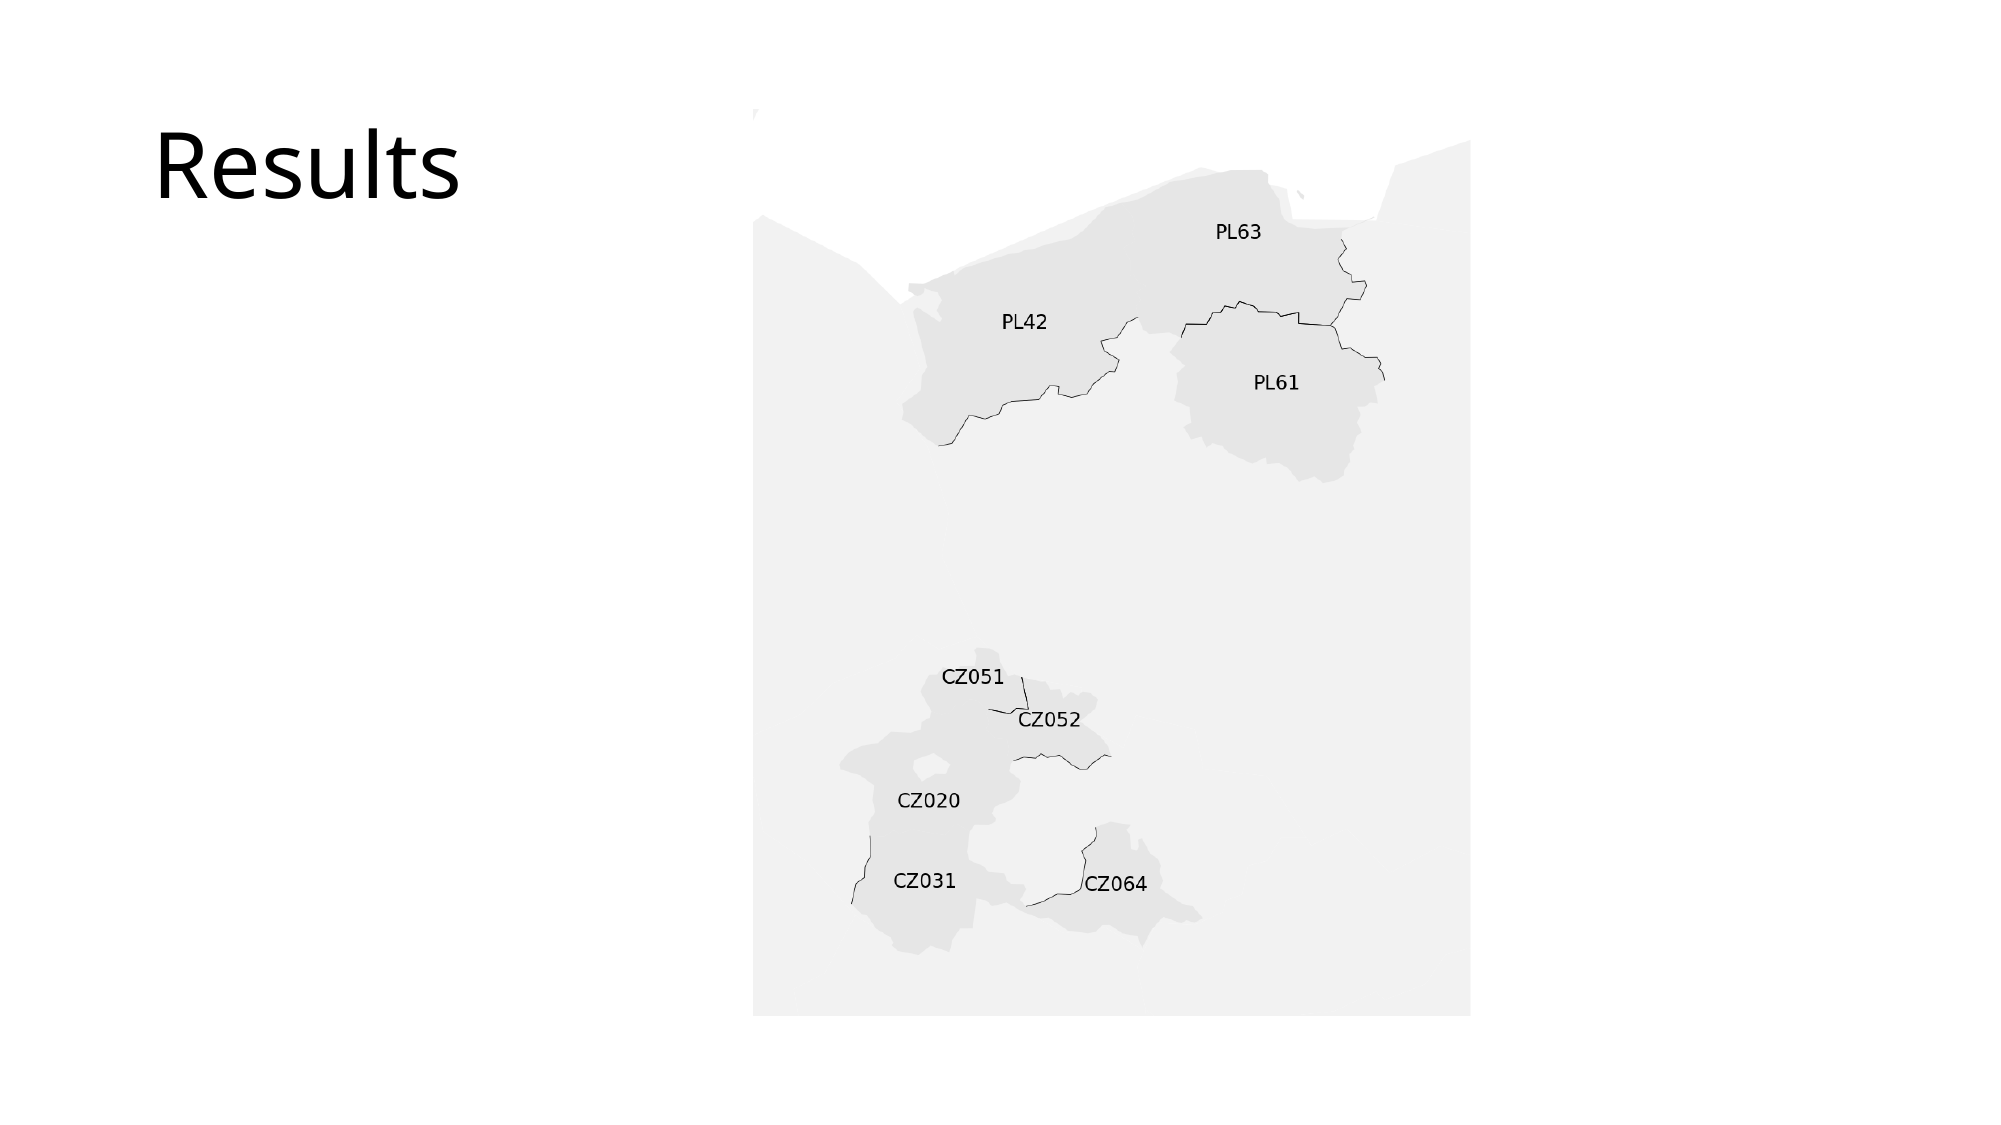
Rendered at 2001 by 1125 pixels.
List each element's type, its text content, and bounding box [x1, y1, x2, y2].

title Results [137, 59, 1863, 278]
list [747, 104, 1475, 1021]
